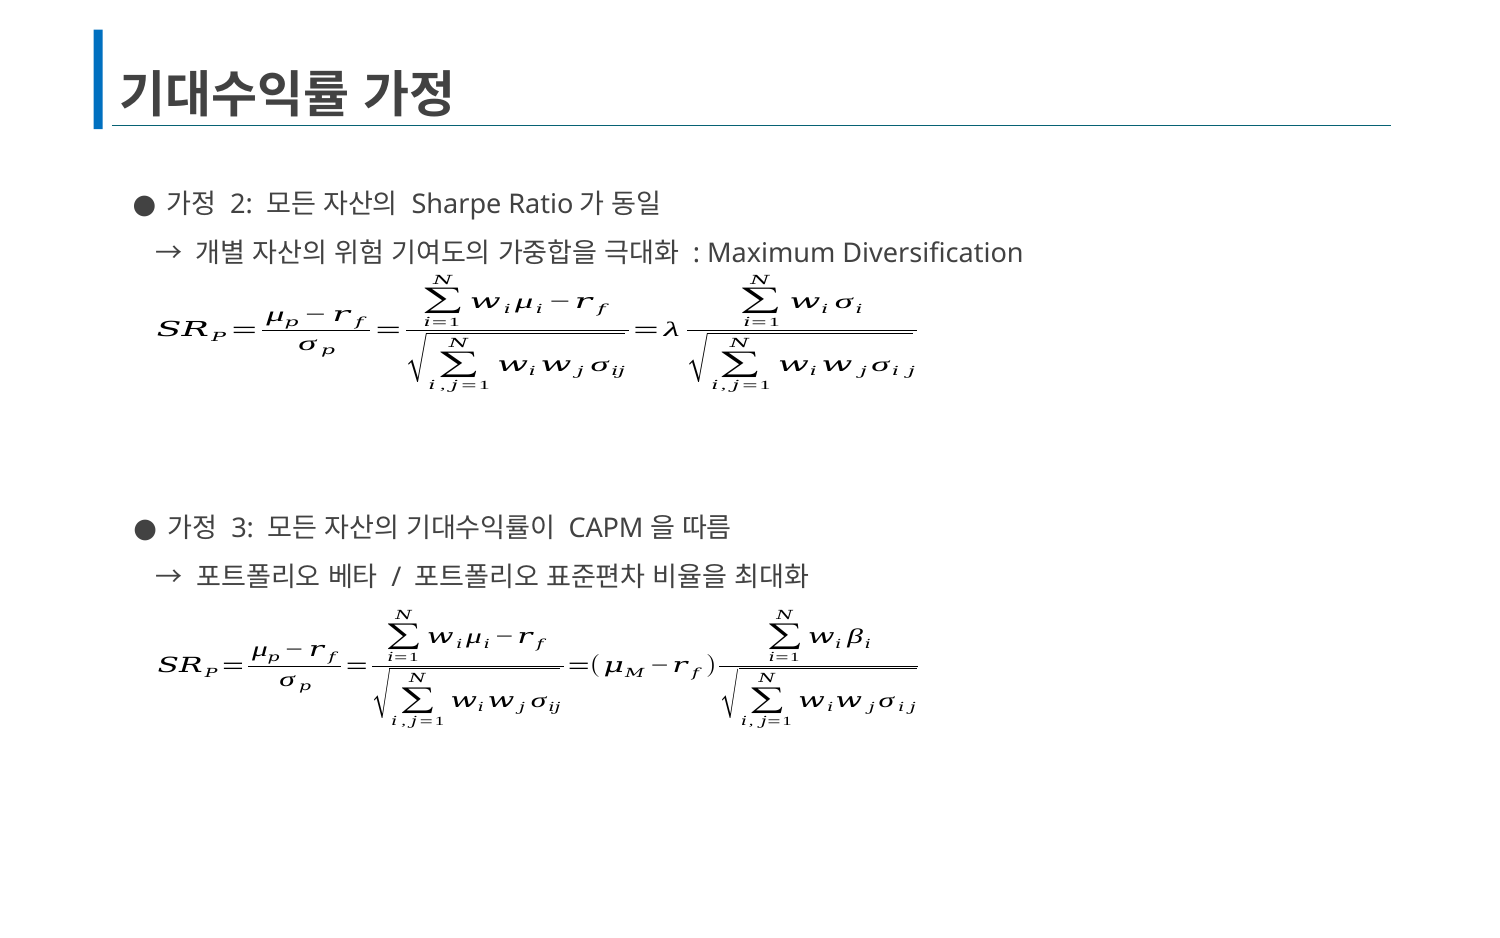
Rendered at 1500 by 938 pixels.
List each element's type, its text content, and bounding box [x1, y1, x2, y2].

text_box 가정 2: 모든 자산의 Sharpe Ratio가 동일 → 개별 자산의 위험 기여도의 가중합을 극대화 : Maximum Diversification [93, 155, 1407, 295]
title 기대수익률 가정 [104, 47, 1353, 128]
text_box 가정 3: 모든 자산의 기대수익률이 CAPM을 따름 → 포트폴리오 베타 / 포트폴리오 표준편차 비율을 최대화 [94, 479, 1408, 619]
